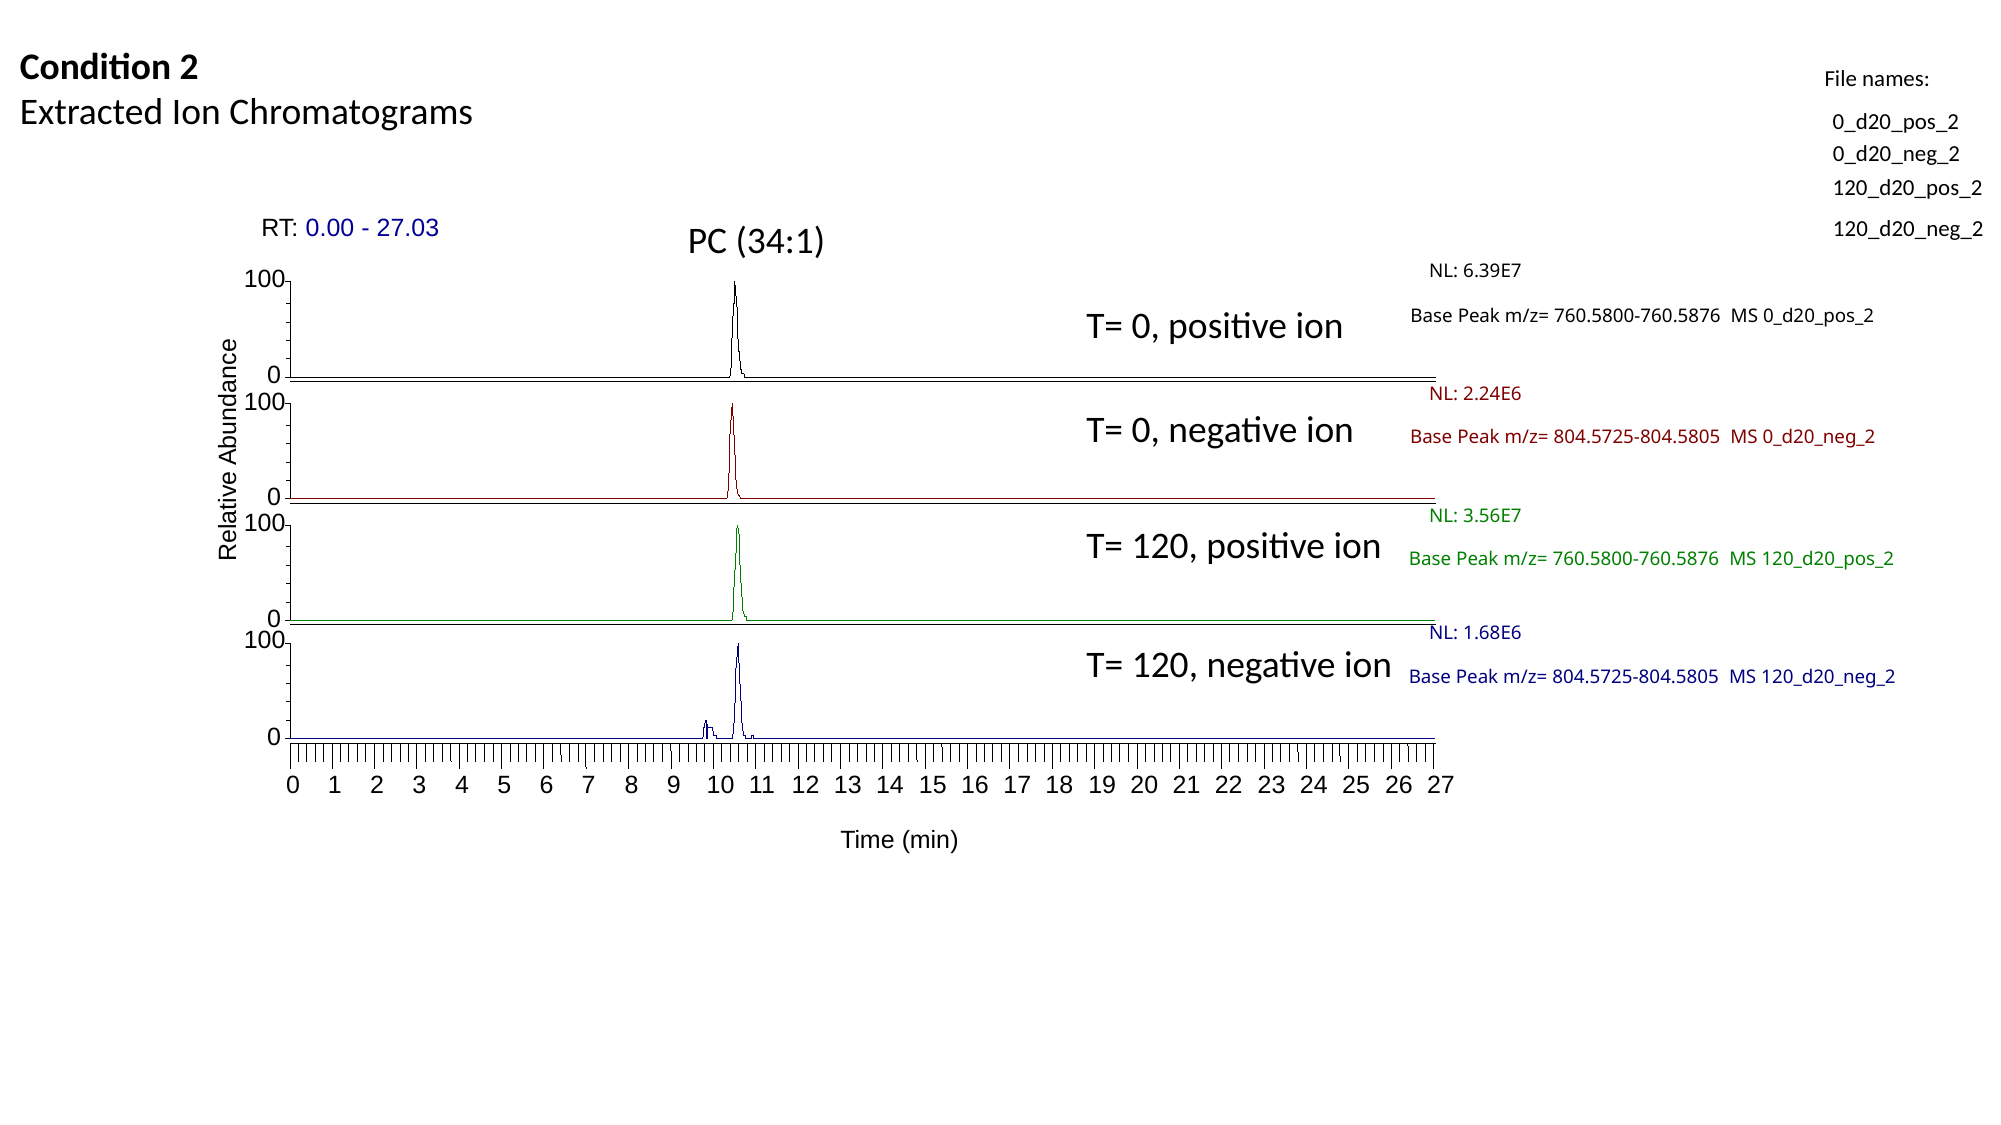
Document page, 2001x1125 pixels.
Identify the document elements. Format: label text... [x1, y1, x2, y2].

text_box 120_d20_pos_2 [1818, 165, 1998, 205]
text_box 120_d20_neg_2 [1818, 205, 2000, 248]
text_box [210, 208, 1869, 860]
text_box 0_d20_pos_2 [1817, 99, 1975, 142]
text_box 0_d20_neg_2 [1818, 130, 1976, 165]
text_box Condition 2 Extracted Ion Chromatograms [5, 34, 489, 140]
text_box File names: [1809, 56, 1946, 99]
